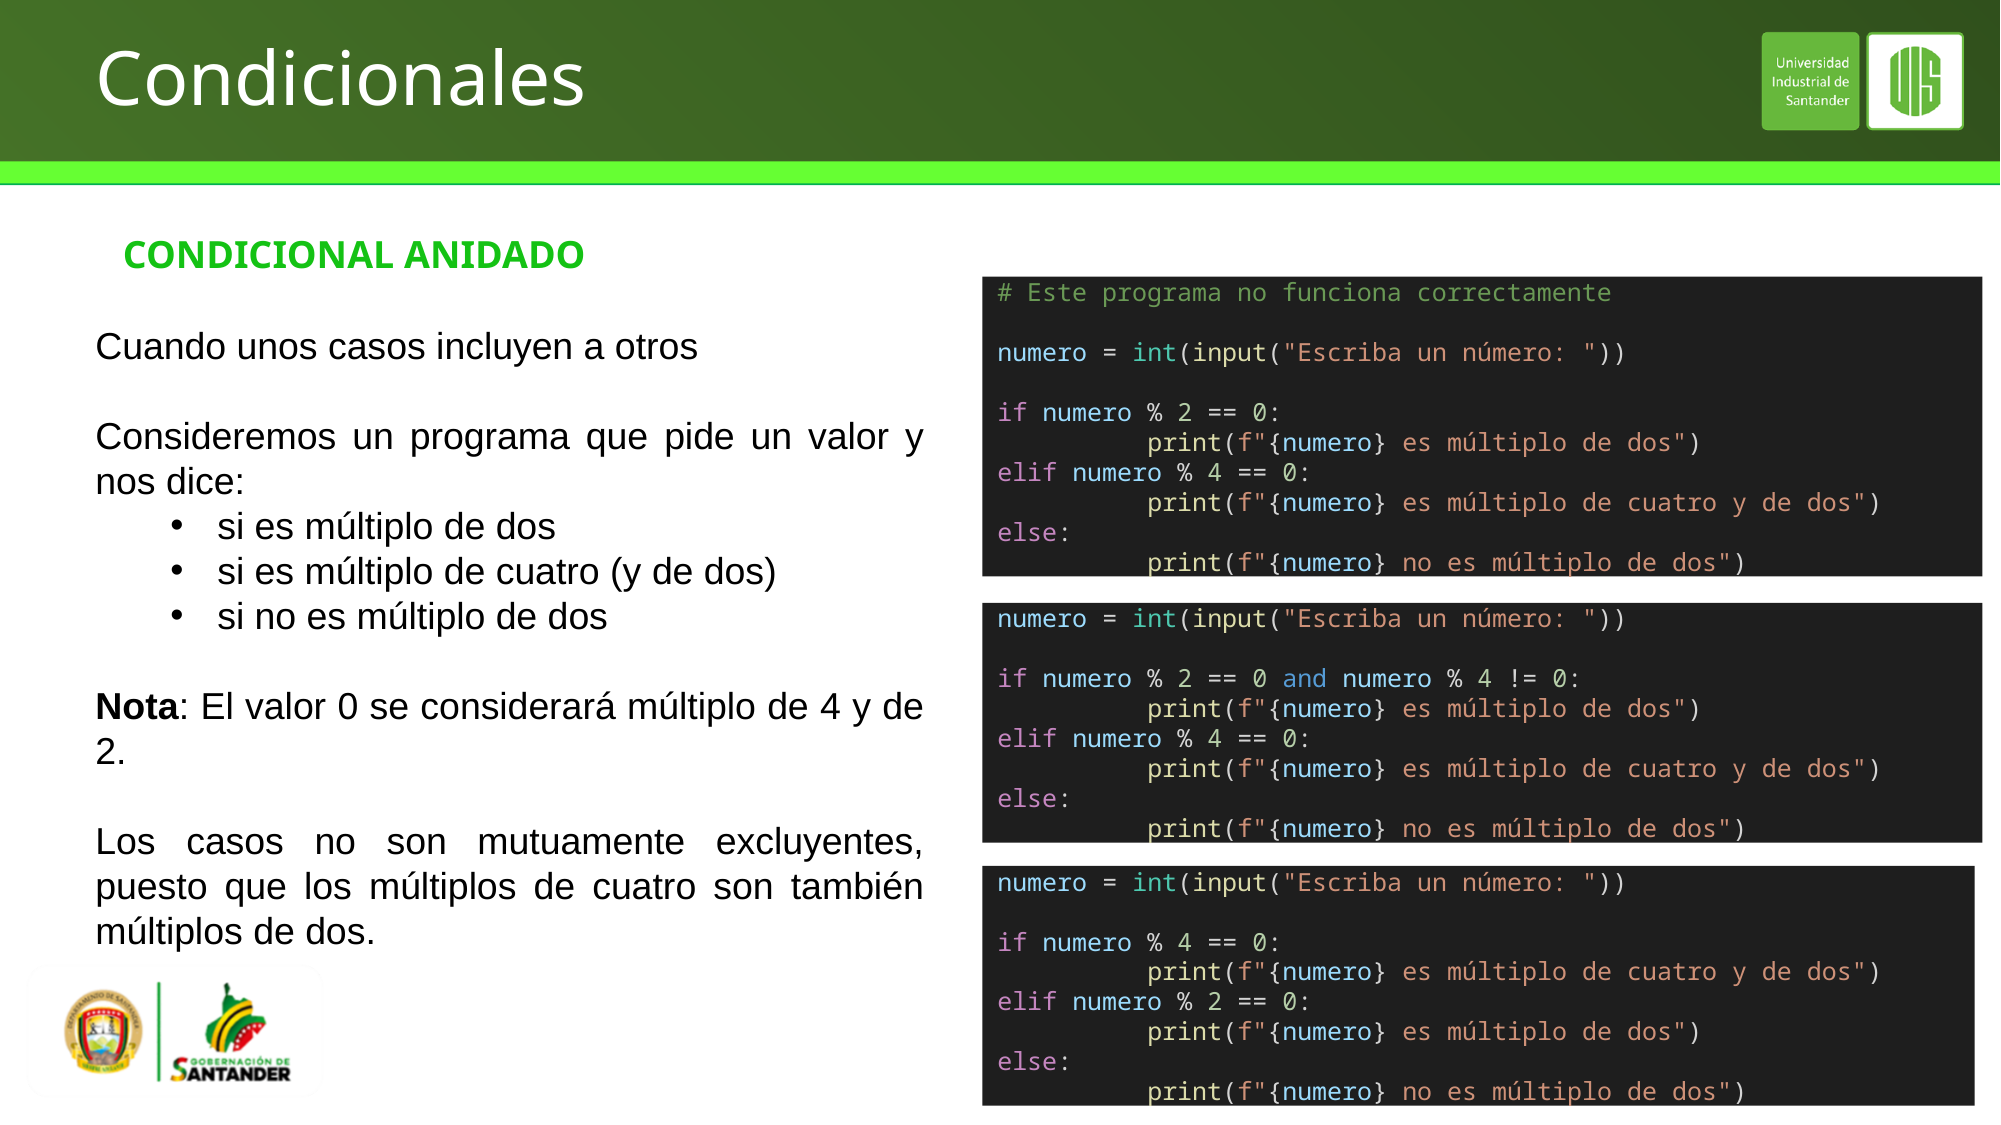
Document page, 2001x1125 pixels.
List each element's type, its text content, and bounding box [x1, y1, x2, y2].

text_box numero = int(input("Escriba un número: ")) if numero % 4 == 0: print(f"{numero} es múltiplo de cuatro y de dos") elif numero % 2 == 0: print(f"{numero} es múltiplo de dos") else: print(f"{numero} no es múltiplo de dos") [982, 865, 1975, 1106]
text_box # Este programa no funciona correctamente numero = int(input("Escriba un número: ")) if numero % 2 == 0: print(f"{numero} es múltiplo de dos") elif numero % 4 == 0: print(f"{numero} es múltiplo de cuatro y de dos") else: print(f"{numero} no es múltiplo de dos") [982, 276, 1983, 577]
text_box numero = int(input("Escriba un número: ")) if numero % 2 == 0 and numero % 4 != 0: print(f"{numero} es múltiplo de dos") elif numero % 4 == 0: print(f"{numero} es múltiplo de cuatro y de dos") else: print(f"{numero} no es múltiplo de dos") [982, 602, 1983, 843]
picture [1760, 30, 1965, 131]
text_box CONDICIONAL ANIDADO [108, 223, 601, 284]
text_box Cuando unos casos incluyen a otros Consideremos un programa que pide un valor y nos dice: si es múltiplo de dos si es múltiplo de cuatro (y de dos) si no es múltiplo de dos Nota: El valor 0 se considerará múltiplo de 4 y de 2. Los casos no son mutuamente excluyentes, puesto que los múltiplos de cuatro son también múltiplos de dos. [80, 314, 939, 960]
picture [24, 963, 325, 1099]
title Condicionales [80, 40, 1716, 123]
